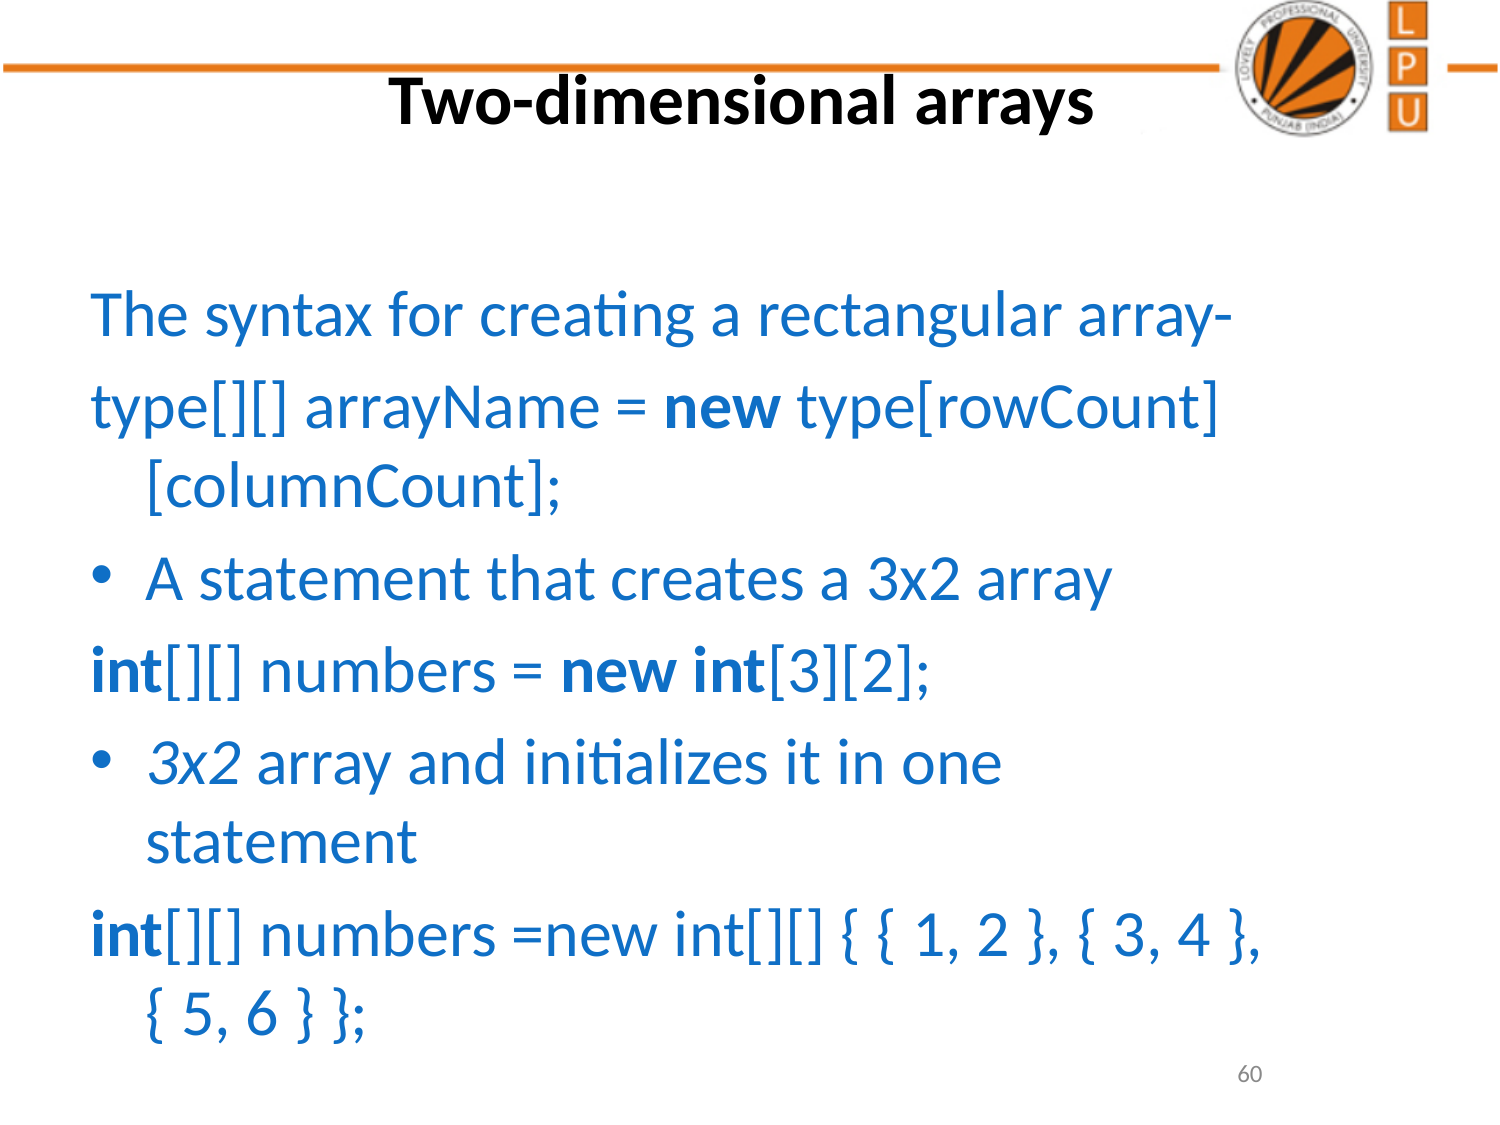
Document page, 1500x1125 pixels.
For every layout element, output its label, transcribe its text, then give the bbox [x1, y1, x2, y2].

list The syntax for creating a rectangular array- type[][] arrayName = new type[rowCount][columnCount]; A statement that creates a 3x2 array int[][] numbers = new int[3][2]; 3x2 array and initializes it in one statement int[][] numbers =new int[][] { { 1, 2 }, { 3, 4 }, { 5, 6 } }; [75, 262, 1300, 1062]
picture [3, 0, 1500, 155]
title Two-dimensional arrays [75, 45, 1425, 233]
slide_number 60 [1074, 1042, 1425, 1103]
